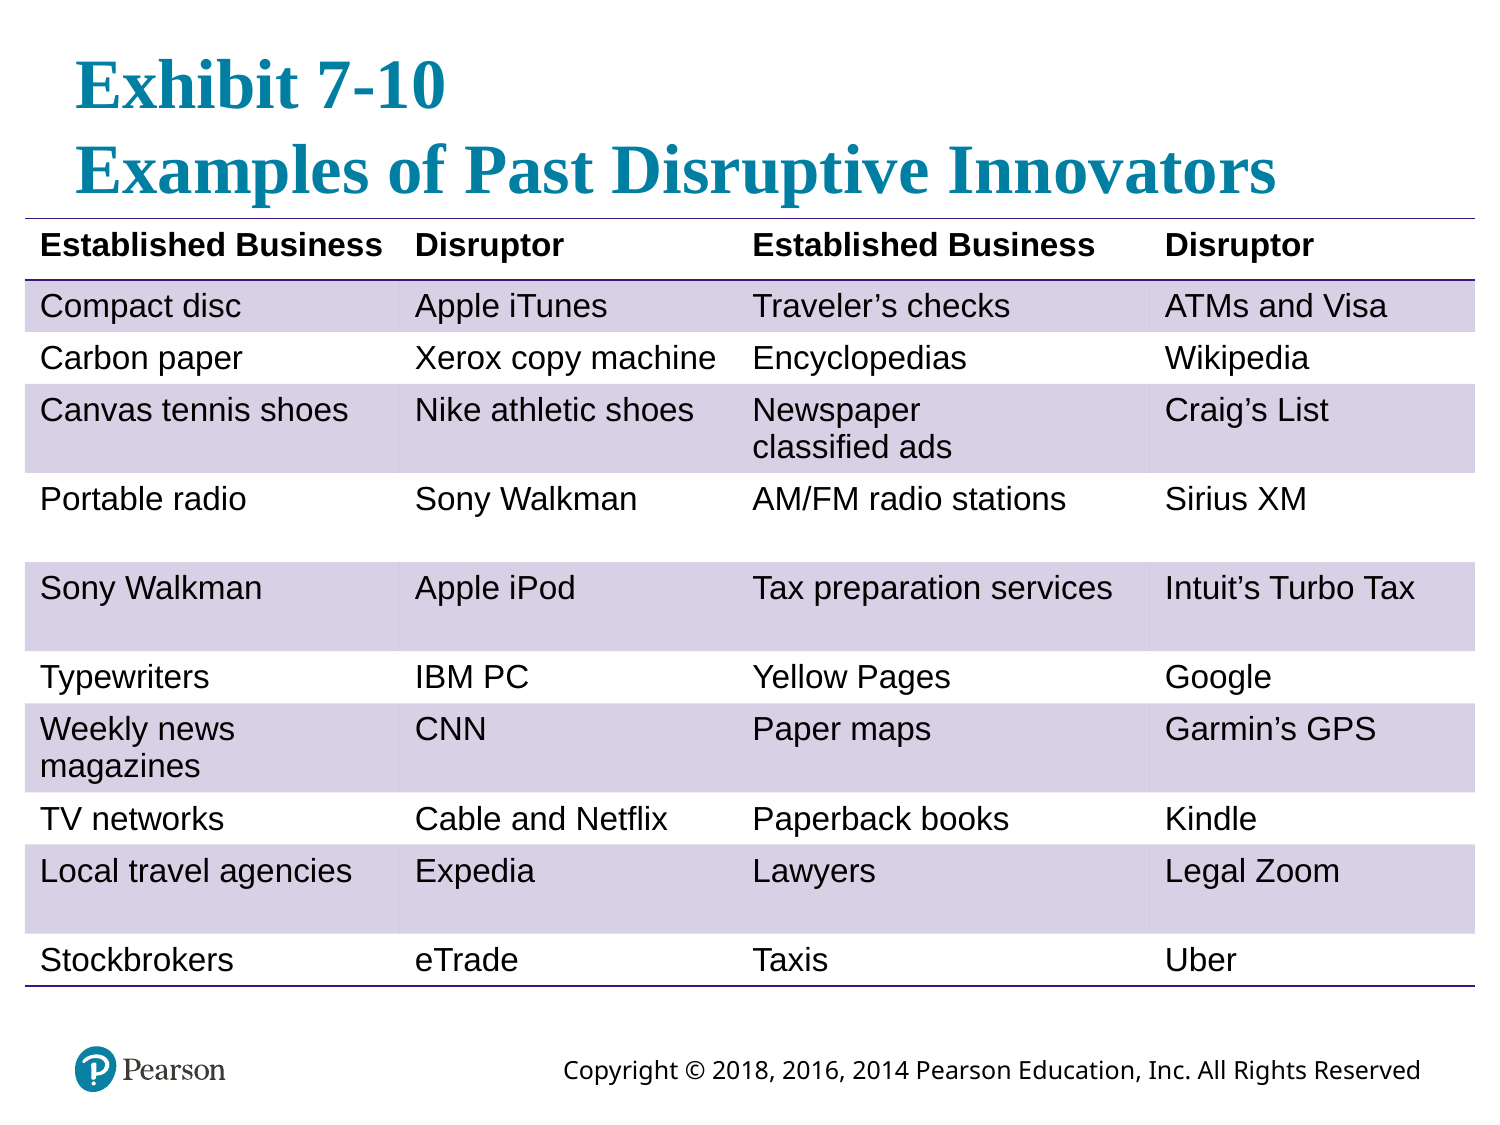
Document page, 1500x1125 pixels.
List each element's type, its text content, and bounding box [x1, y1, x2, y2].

table_header Established Business [25, 219, 400, 279]
table_cell IBM PC [400, 651, 737, 703]
table_header Disruptor [1150, 219, 1475, 279]
table_cell Uber [1150, 934, 1475, 985]
table_cell ATMs and Visa [1150, 281, 1475, 332]
table_cell Local travel agencies [25, 844, 400, 934]
table_cell Yellow Pages [737, 651, 1150, 703]
table_cell Apple iTunes [400, 281, 737, 332]
table_cell Craig’s List [1150, 384, 1475, 473]
table_cell Nike athletic shoes [400, 384, 737, 473]
table_cell Xerox copy machine [400, 332, 737, 384]
table_cell Typewriters [25, 651, 400, 703]
table_cell Canvas tennis shoes [25, 384, 400, 473]
table_cell Stockbrokers [25, 934, 400, 985]
table_cell Legal Zoom [1150, 844, 1475, 934]
table_cell Tax preparation services [737, 562, 1150, 651]
table_cell Intuit’s Turbo Tax [1150, 562, 1475, 651]
table_cell Encyclopedias [737, 332, 1150, 384]
table_cell Carbon paper [25, 332, 400, 384]
table_cell Paper maps [737, 703, 1150, 792]
table_cell AM/FM radio stations [737, 473, 1150, 562]
title Exhibit 7-10 Examples of Past Disruptive Innovators [75, 37, 1425, 213]
table_cell Newspaper classified ads [737, 384, 1150, 473]
table_cell Weekly news magazines [25, 703, 400, 792]
table_cell Apple iPod [400, 562, 737, 651]
table_cell Compact disc [25, 281, 400, 332]
table_cell Lawyers [737, 844, 1150, 934]
table_cell Taxis [737, 934, 1150, 985]
table_cell Wikipedia [1150, 332, 1475, 384]
table_cell TV networks [25, 792, 400, 844]
table_cell Google [1150, 651, 1475, 703]
table_cell CNN [400, 703, 737, 792]
table_cell eTrade [400, 934, 737, 985]
table_cell Expedia [400, 844, 737, 934]
table_cell Sirius XM [1150, 473, 1475, 562]
table_cell Sony Walkman [25, 562, 400, 651]
table_header Disruptor [400, 219, 737, 279]
table_cell Cable and Netflix [400, 792, 737, 844]
table_cell Garmin’s GPS [1150, 703, 1475, 792]
table_cell Kindle [1150, 792, 1475, 844]
table_cell Paperback books [737, 792, 1150, 844]
table_header Established Business [737, 219, 1150, 279]
table_cell Traveler’s checks [737, 281, 1150, 332]
table_cell Portable radio [25, 473, 400, 562]
table_cell Sony Walkman [400, 473, 737, 562]
